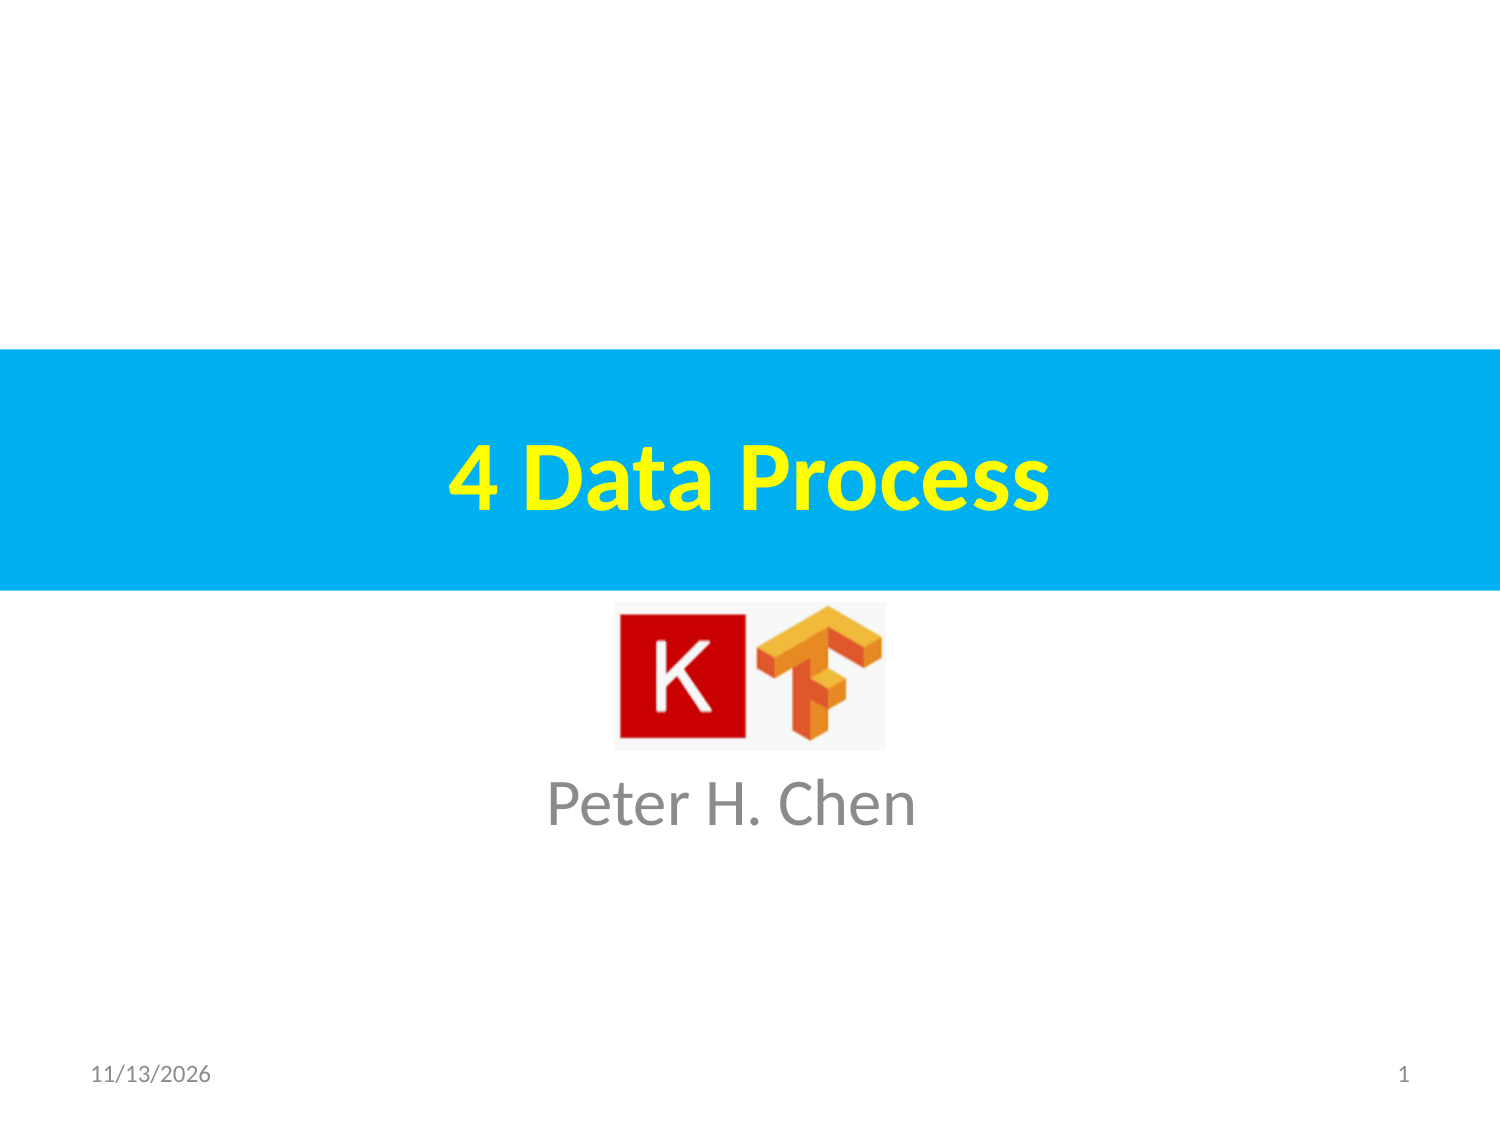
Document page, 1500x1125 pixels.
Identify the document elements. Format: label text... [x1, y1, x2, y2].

subtitle Peter H. Chen [206, 751, 1257, 866]
picture [613, 602, 887, 752]
title 4 Data Process [0, 349, 1500, 591]
slide_number 1 [1074, 1042, 1425, 1103]
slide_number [75, 1042, 425, 1103]
